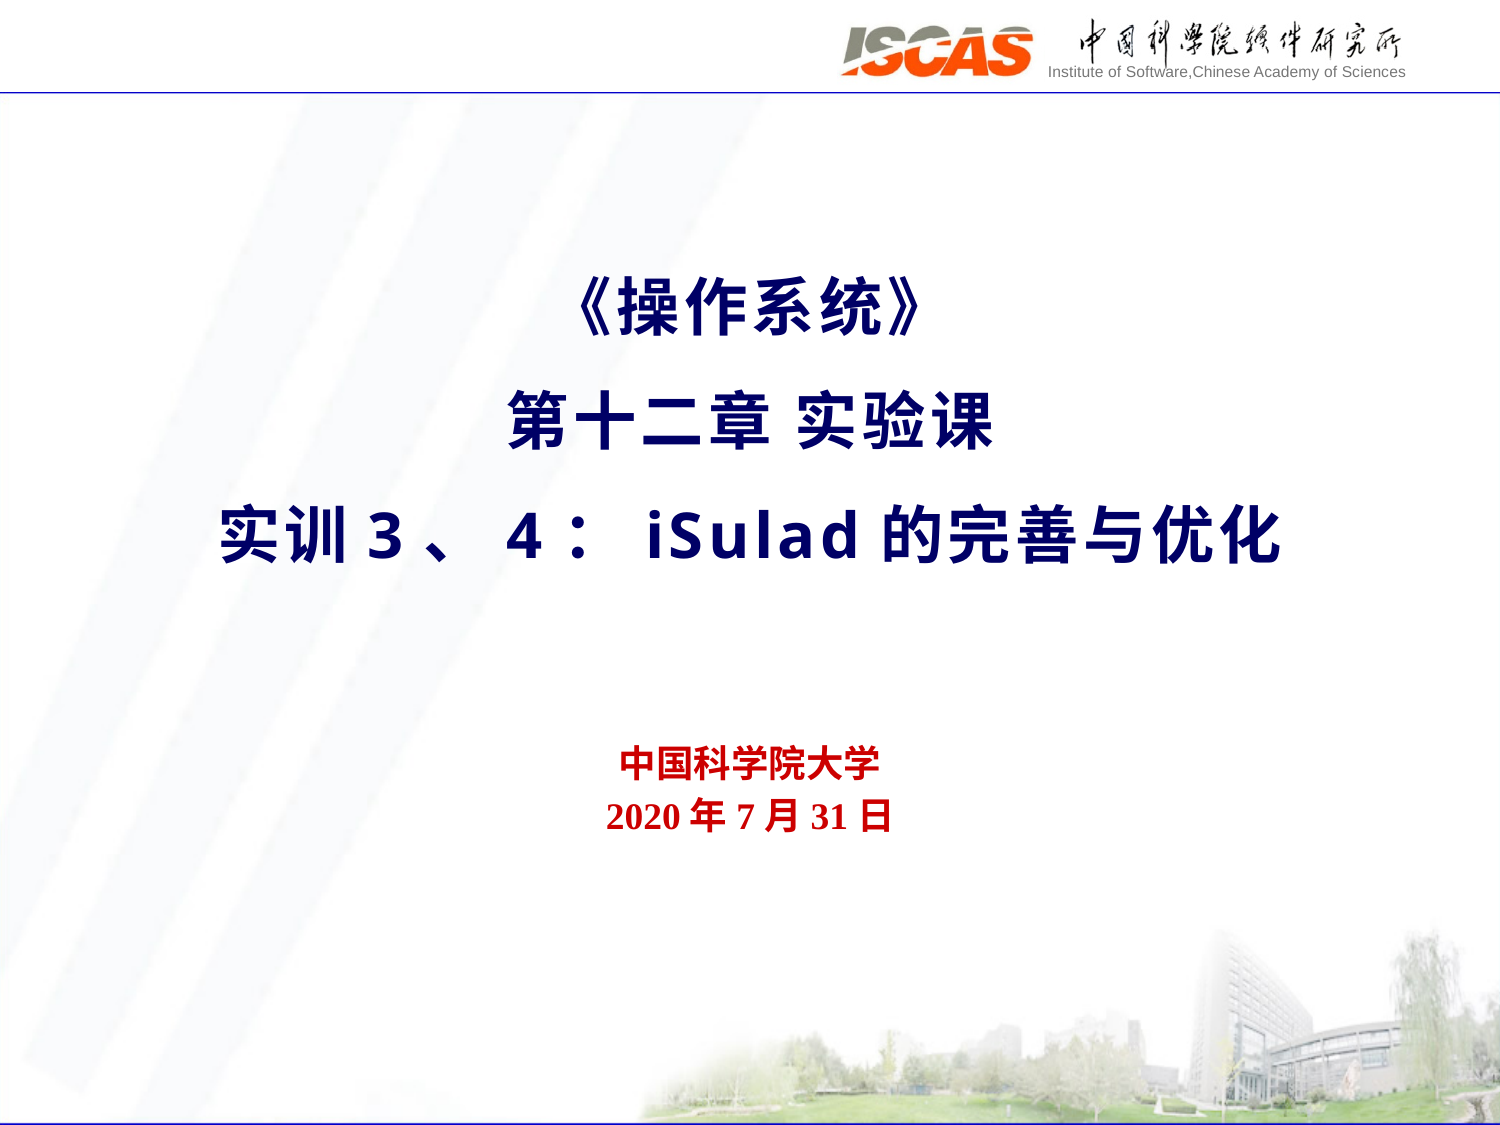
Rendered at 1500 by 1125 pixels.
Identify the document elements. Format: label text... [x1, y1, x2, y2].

text_box 中国科学院大学 2020年7月31日 [187, 709, 1313, 857]
text_box 《操作系统》 第十二章 实验课 实训3、4：iSulad的完善与优化 [187, 333, 1313, 579]
picture [0, 92, 1500, 1125]
picture [837, 18, 1045, 87]
picture [1077, 15, 1402, 71]
